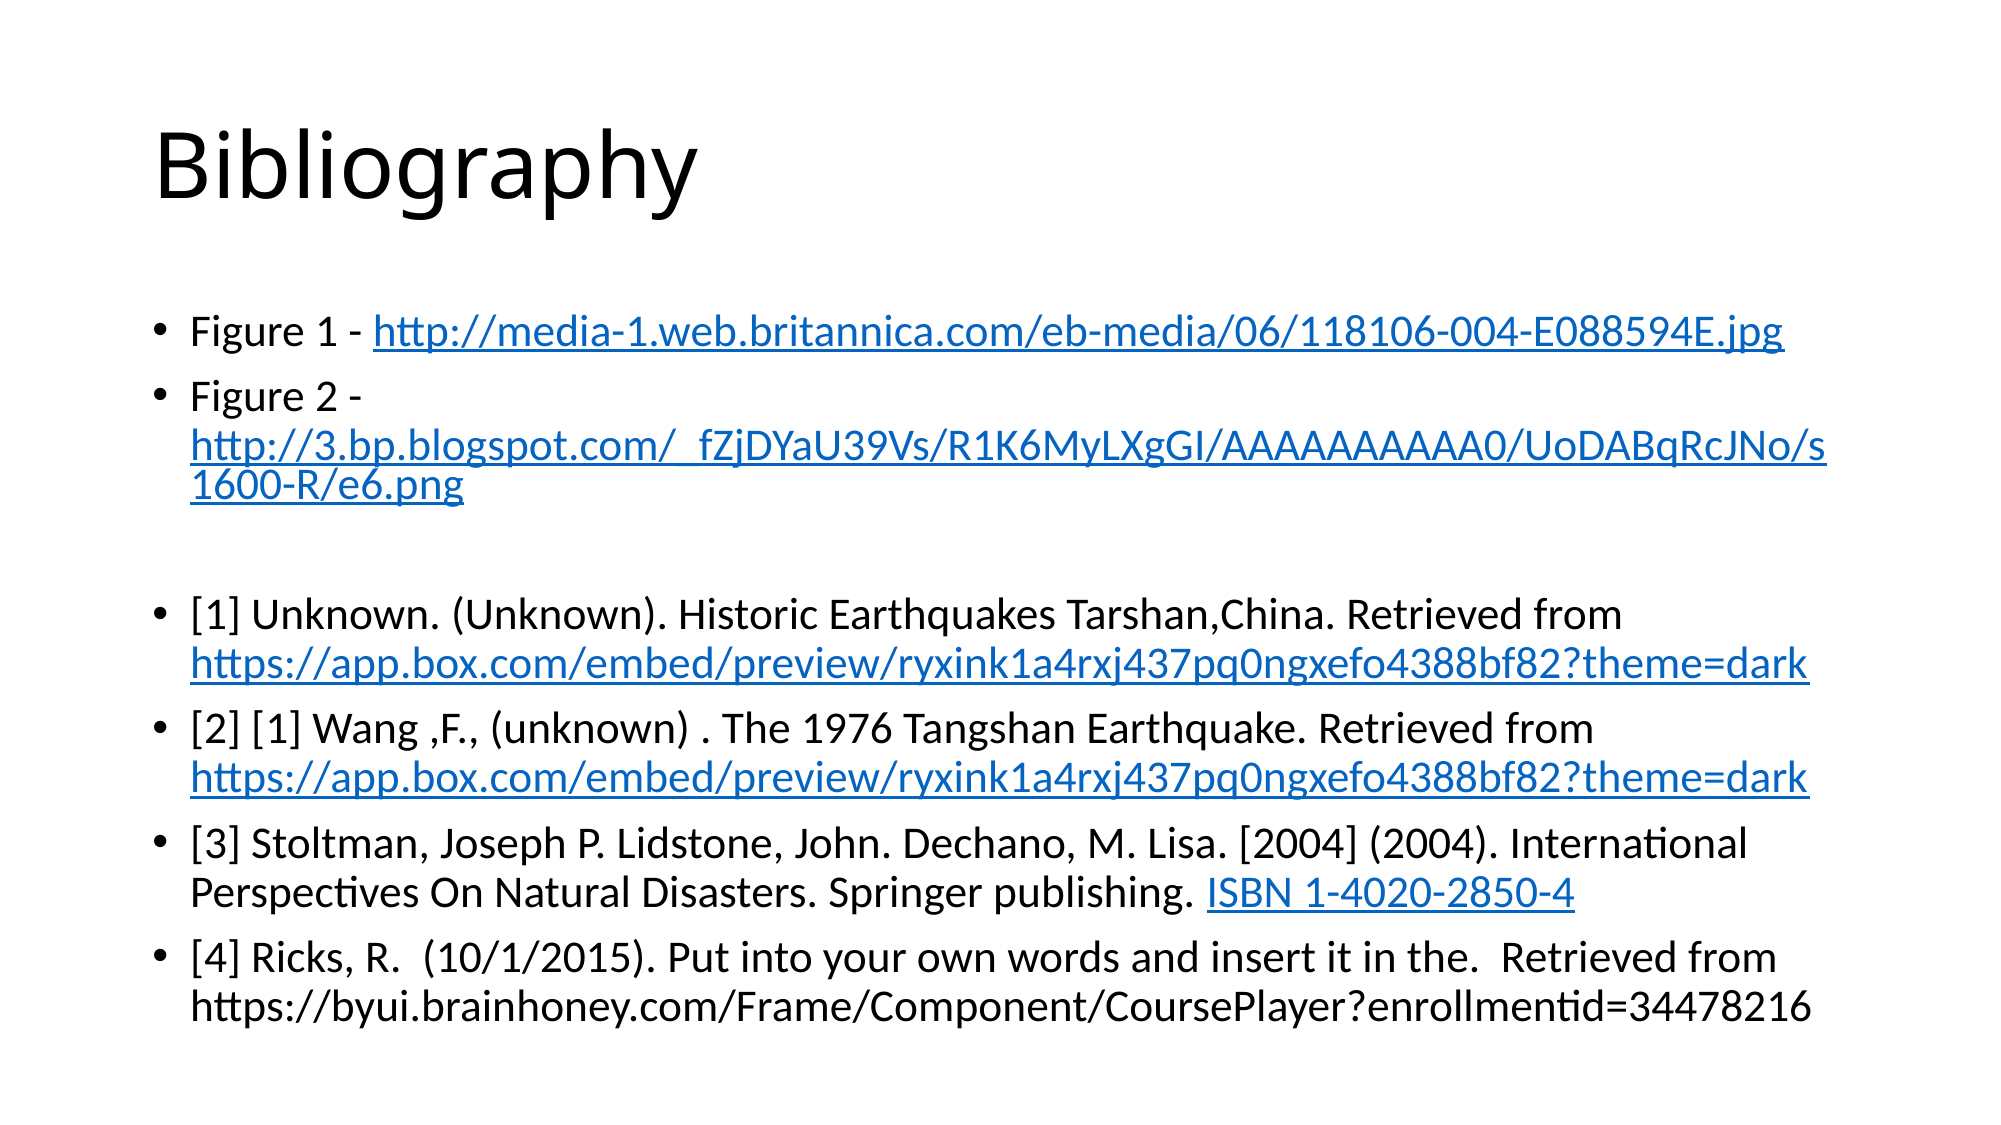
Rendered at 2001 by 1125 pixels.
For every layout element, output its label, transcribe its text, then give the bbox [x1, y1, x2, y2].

list Figure 1 - http://media-1.web.britannica.com/eb-media/06/118106-004-E088594E.jpg Figure 2 - http://3.bp.blogspot.com/_fZjDYaU39Vs/R1K6MyLXgGI/AAAAAAAAAA0/UoDABqRcJNo/s1600-R/e6.png [1] Unknown. (Unknown). Historic Earthquakes Tarshan,China. Retrieved from https://app.box.com/embed/preview/ryxink1a4rxj437pq0ngxefo4388bf82?theme=dark [2] [1] Wang ,F., (unknown) . The 1976 Tangshan Earthquake. Retrieved from https://app.box.com/embed/preview/ryxink1a4rxj437pq0ngxefo4388bf82?theme=dark [3] Stoltman, Joseph P. Lidstone, John. Dechano, M. Lisa. [2004] (2004). International Perspectives On Natural Disasters. Springer publishing. ISBN 1-4020-2850-4 [4] Ricks, R. (10/1/2015). Put into your own words and insert it in the. Retrieved from https://byui.brainhoney.com/Frame/Component/CoursePlayer?enrollmentid=34478216 [137, 299, 1863, 1014]
title Bibliography [137, 59, 1863, 278]
